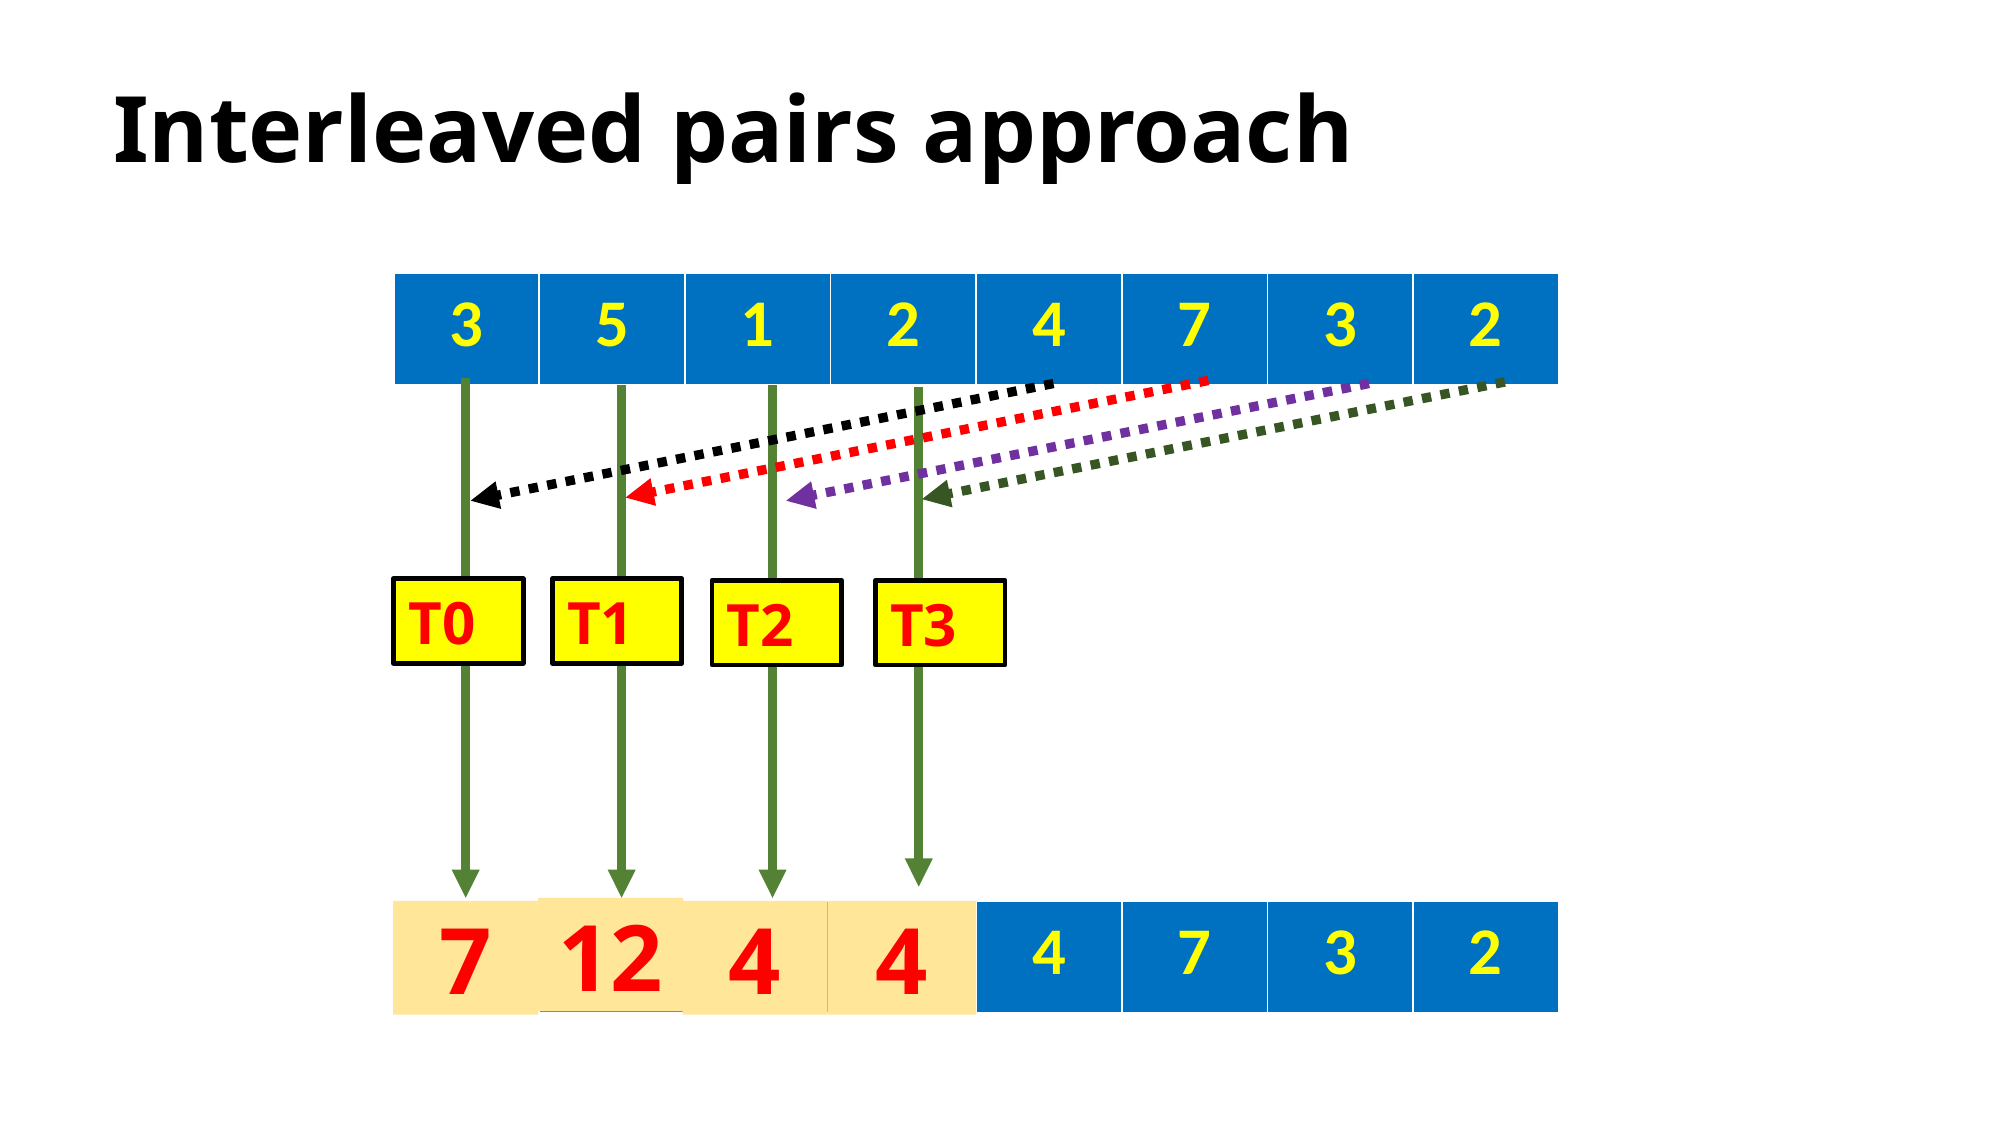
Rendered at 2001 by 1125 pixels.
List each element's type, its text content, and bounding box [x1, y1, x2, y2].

text_box T1 [622, 578, 682, 664]
table_header 2 [831, 274, 975, 380]
text_box T1 [552, 578, 621, 664]
text_box T3 [919, 580, 1006, 665]
text_box 12 [537, 897, 684, 1013]
table_header 2 [1414, 902, 1558, 1012]
title Interleaved pairs approach [98, 24, 1824, 242]
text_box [786, 383, 1369, 501]
table_header 4 [977, 902, 1121, 1012]
text_box T3 [875, 580, 918, 665]
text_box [470, 383, 786, 501]
table_header 1 [686, 274, 830, 380]
text_box 4 [682, 900, 827, 1016]
table_header 3 [1268, 274, 1412, 381]
text_box T0 [466, 578, 524, 664]
text_box T2 [712, 580, 772, 665]
table_header 3 [395, 274, 538, 384]
table_header 2 [1414, 274, 1558, 384]
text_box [625, 380, 1209, 498]
table_header 5 [540, 274, 684, 383]
table_header 4 [977, 274, 1121, 380]
table_header 7 [1123, 902, 1267, 1012]
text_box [921, 381, 1505, 500]
text_box 4 [827, 900, 977, 1016]
text_box 7 [392, 900, 539, 1016]
text_box T0 [393, 578, 465, 664]
table_header 3 [1268, 902, 1412, 1012]
table_header 7 [1123, 274, 1267, 381]
text_box T2 [773, 580, 842, 665]
